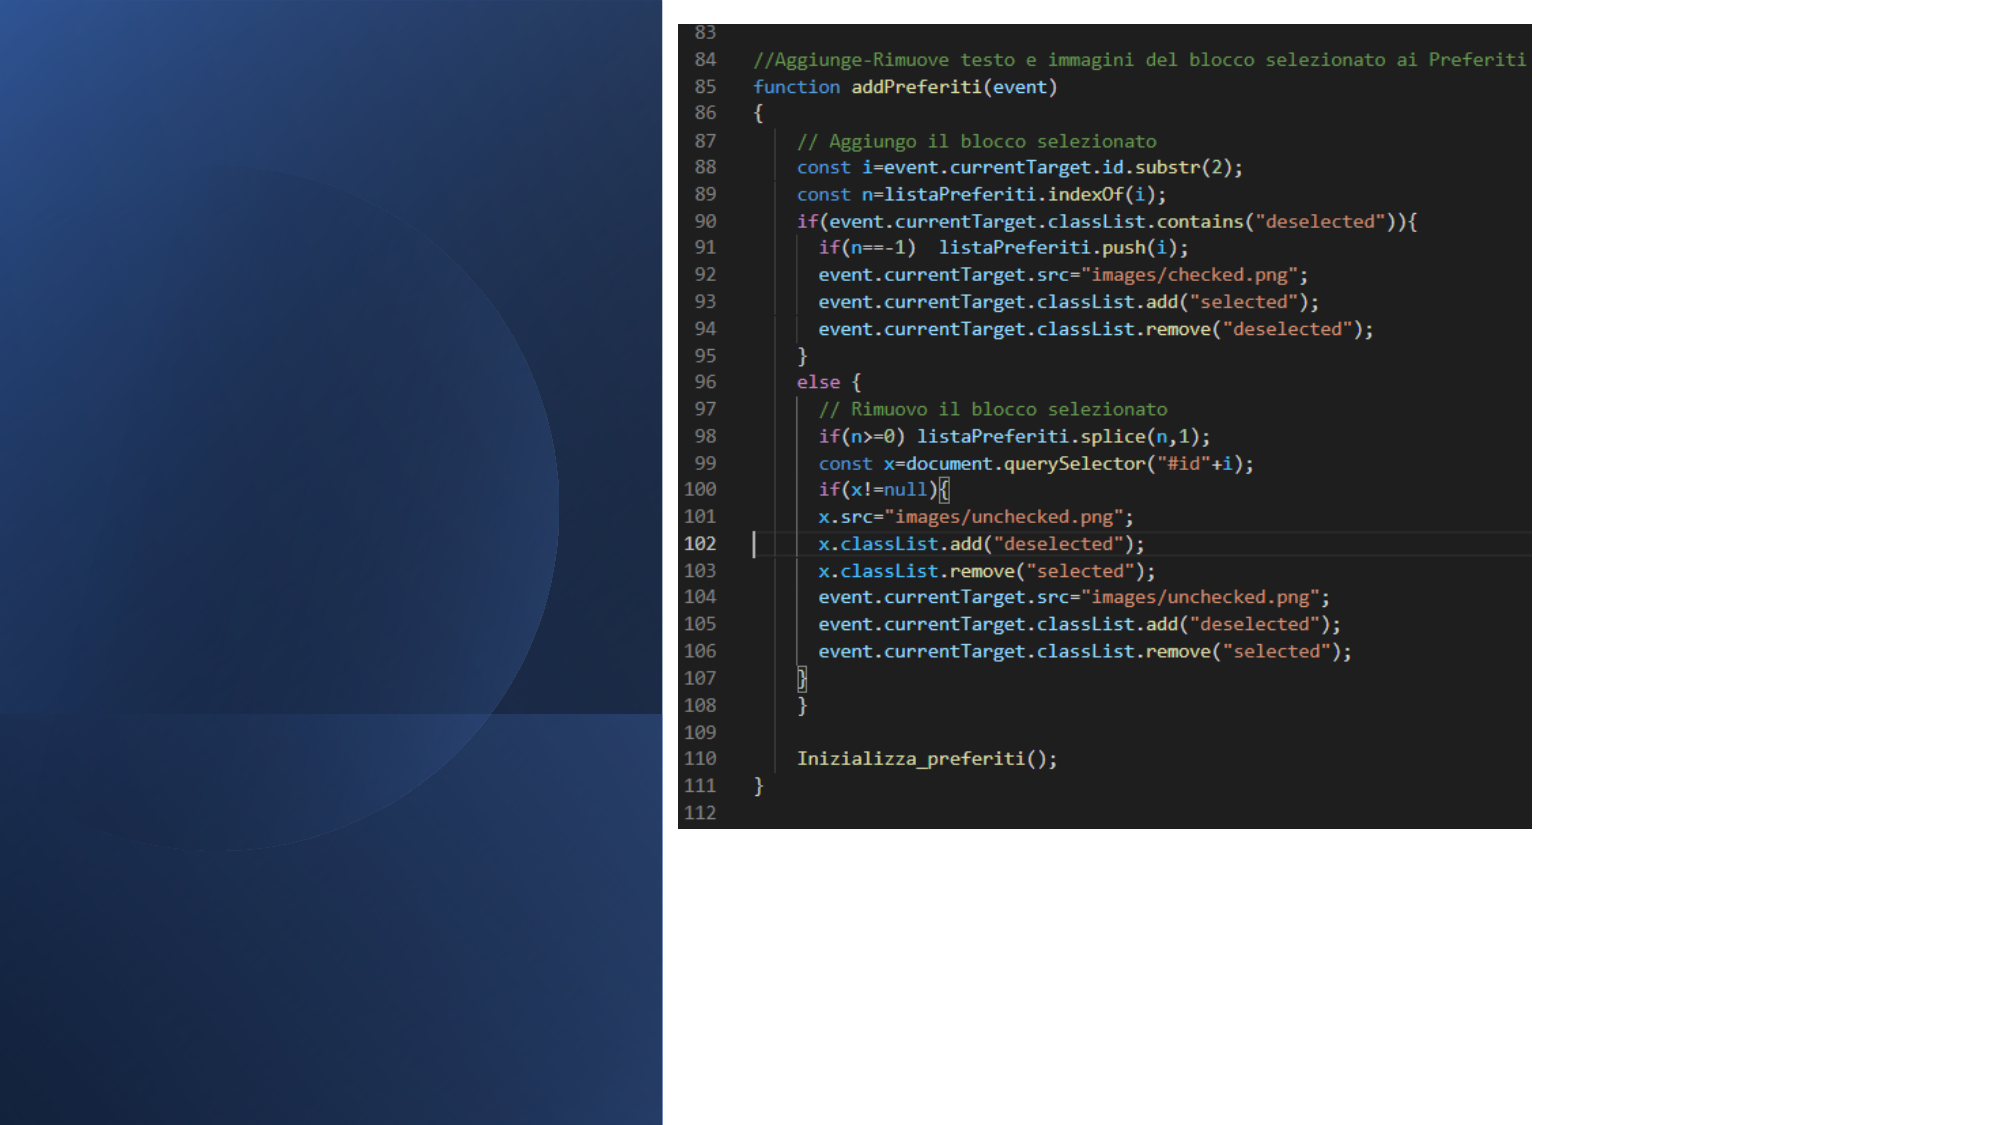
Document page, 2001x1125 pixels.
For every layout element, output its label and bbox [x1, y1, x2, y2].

list [678, 24, 1532, 829]
text_box [663, 0, 2000, 1125]
text_box [0, 0, 663, 1124]
